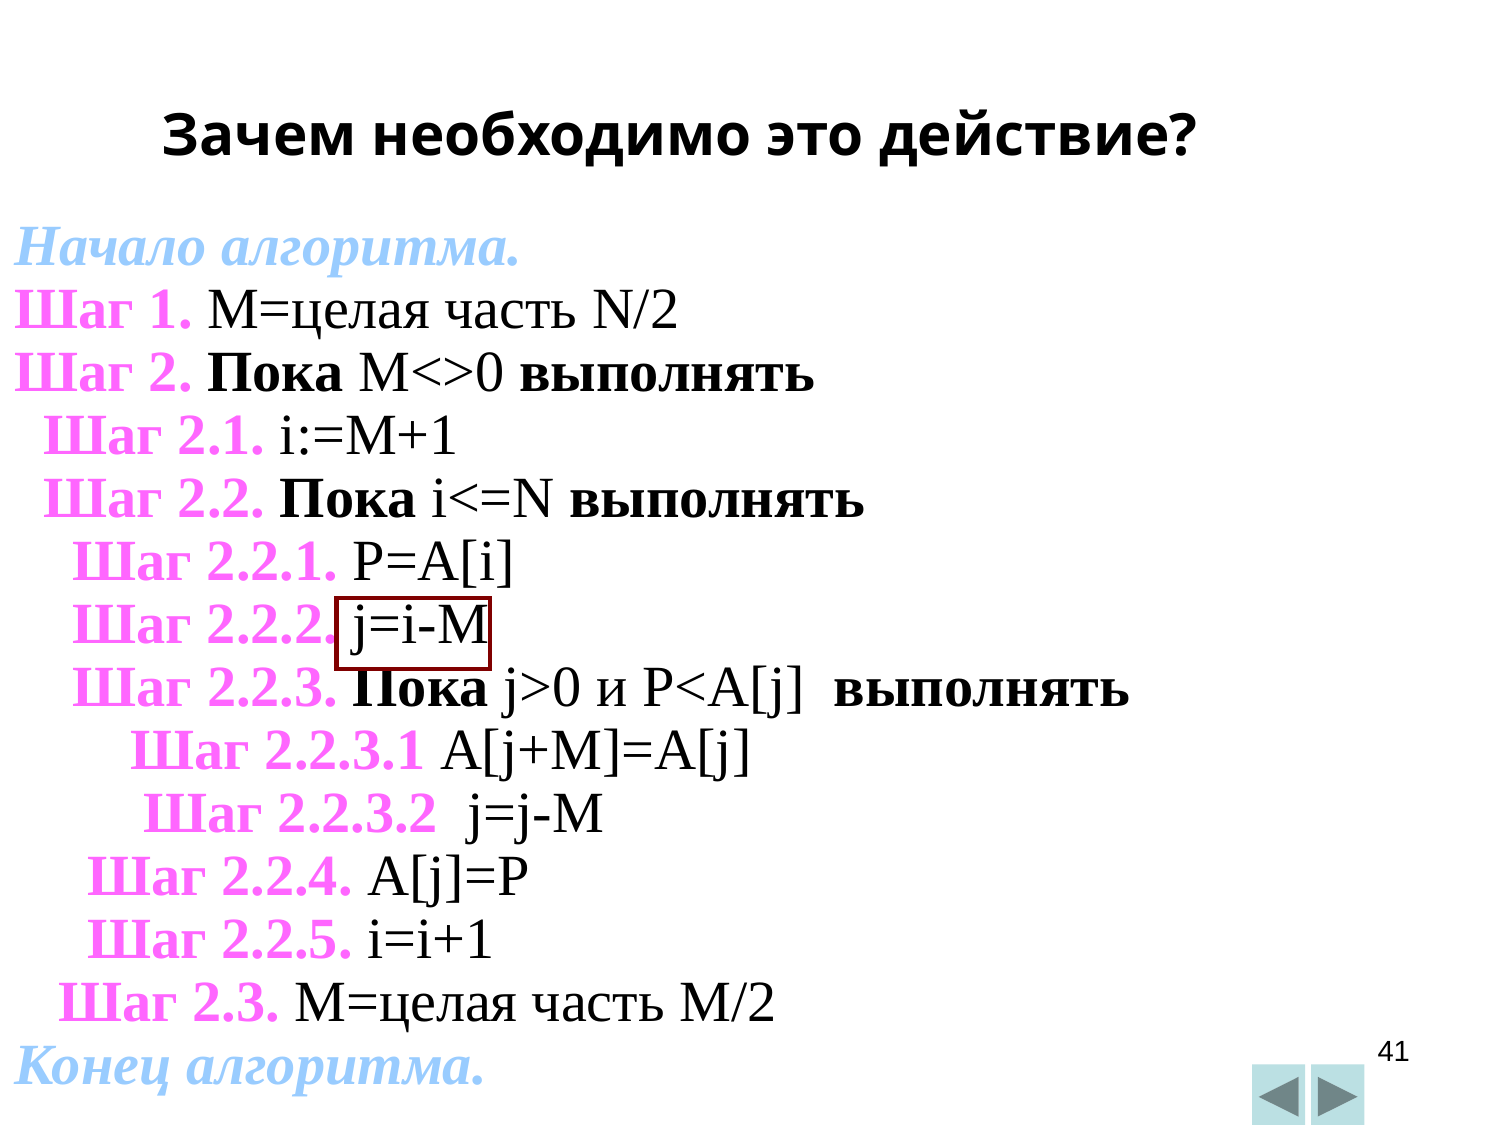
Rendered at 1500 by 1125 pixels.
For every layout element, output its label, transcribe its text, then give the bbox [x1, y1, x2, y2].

text_box Зачем необходимо это действие? [147, 90, 1213, 175]
text_box Начало алгоритма. Шаг 1. M=целая часть N/2 Шаг 2. Пока M<>0 выполнять Шаг 2.1. i:=M+1 Шаг 2.2. Пока i<=N выполнять Шаг 2.2.1. P=A[i] Шаг 2.2.2. j=i-M Шаг 2.2.3. Пока j>0 и P<A[j] выполнять Шаг 2.2.3.1 A[j+M]=A[j] Шаг 2.2.3.2 j=j-M Шаг 2.2.4. A[j]=P Шаг 2.2.5. i=i+1 Шаг 2.3. M=целая часть M/2 Конец алгоритма. [0, 207, 1412, 1043]
text_box [336, 597, 490, 669]
slide_number 41 [1074, 1024, 1425, 1103]
